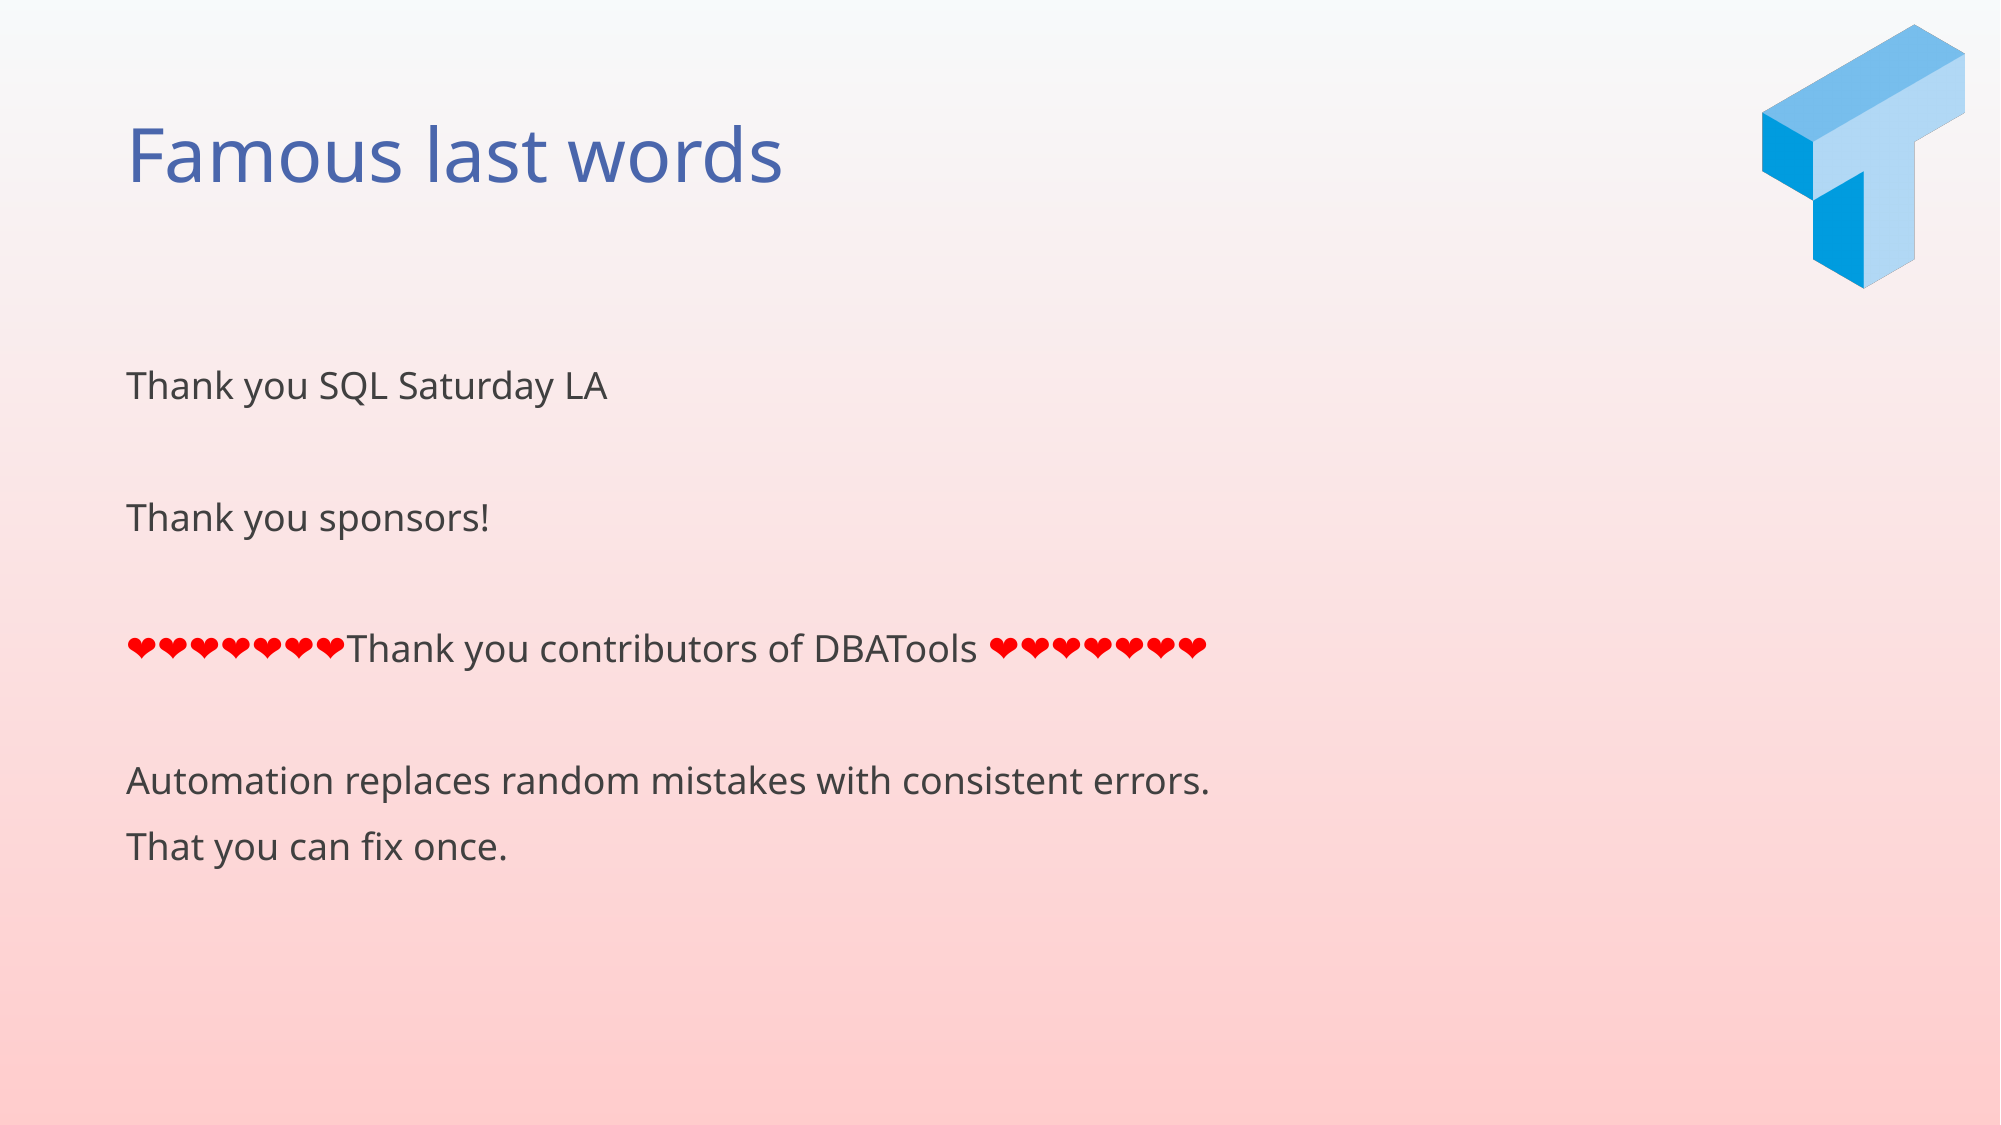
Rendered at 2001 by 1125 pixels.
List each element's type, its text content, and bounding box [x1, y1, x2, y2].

list Thank you SQL Saturday LA Thank you sponsors! ❤❤❤❤❤❤❤Thank you contributors of DBATools ❤❤❤❤❤❤❤ Automation replaces random mistakes with consistent errors. That you can fix once. [111, 354, 1522, 992]
title Famous last words [111, 99, 1522, 317]
picture [1737, 0, 2001, 304]
